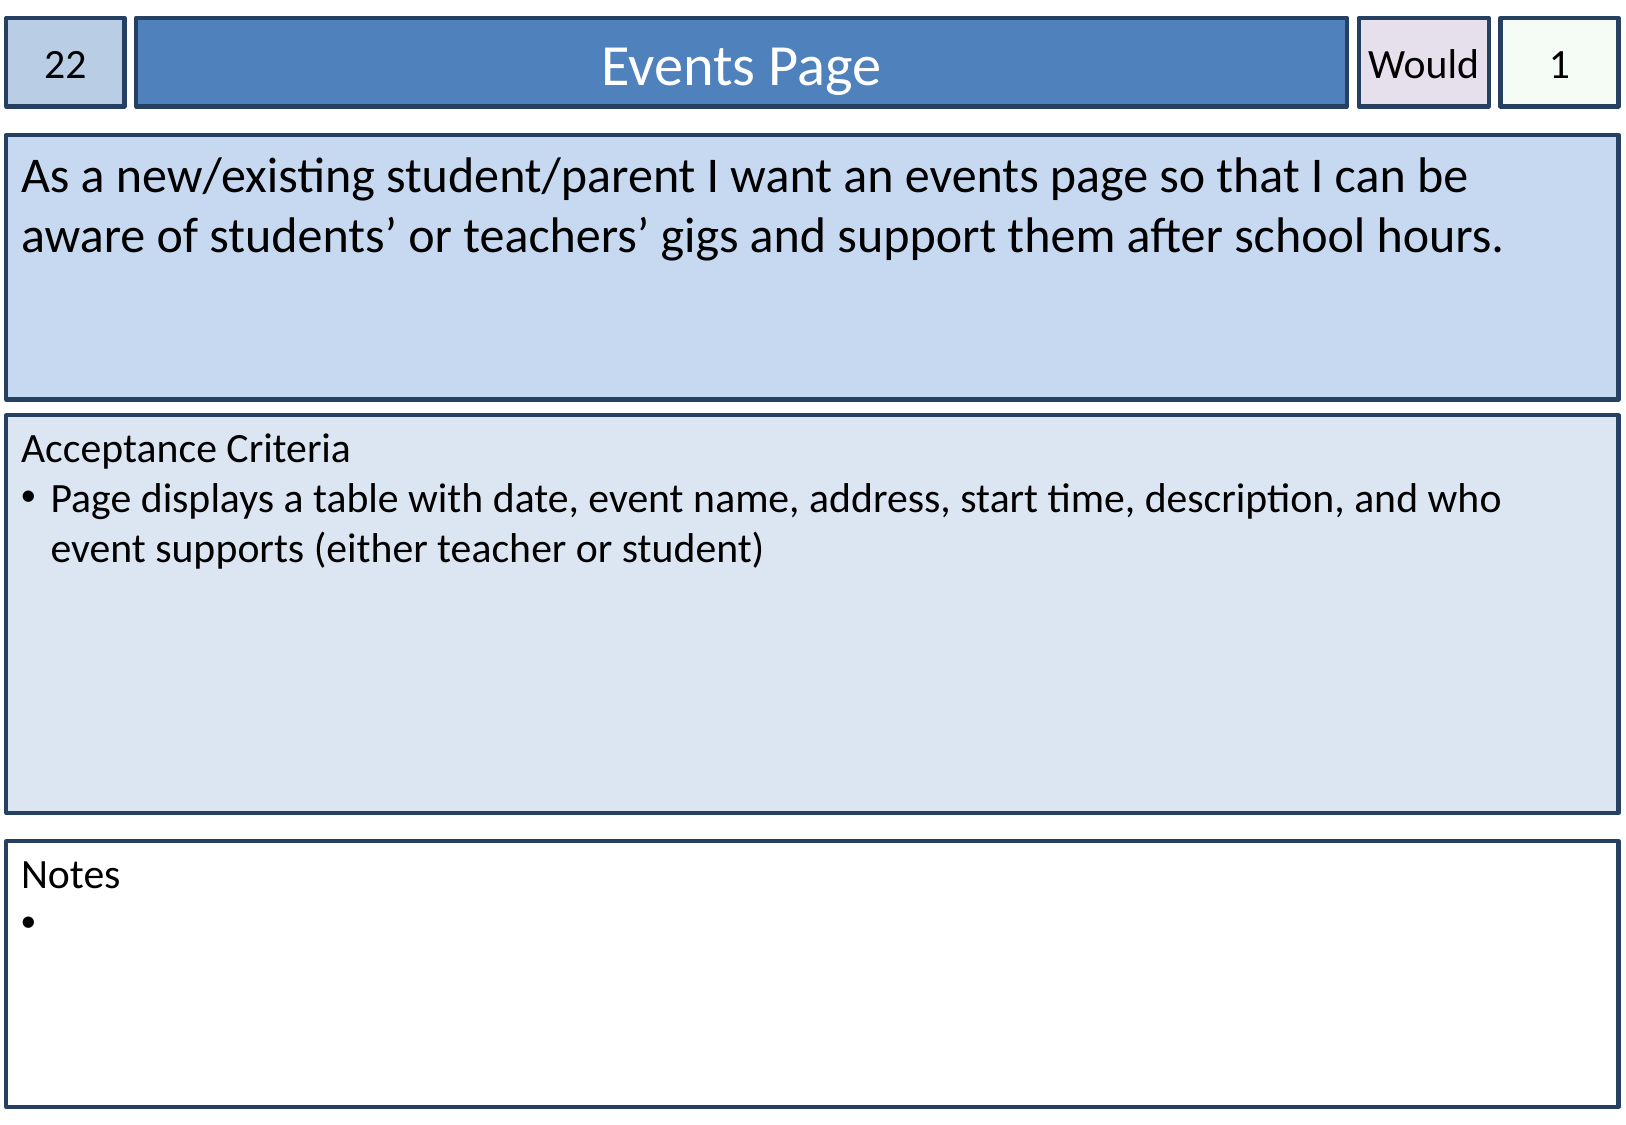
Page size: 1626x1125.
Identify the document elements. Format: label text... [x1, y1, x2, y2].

text_box Acceptance Criteria Page displays a table with date, event name, address, start time, description, and who event supports (either teacher or student) [4, 413, 1621, 815]
text_box Notes [4, 839, 1621, 1109]
text_box 22 [4, 16, 127, 109]
text_box Events Page [134, 16, 1349, 109]
text_box 1 [1498, 16, 1621, 109]
text_box Would [1357, 16, 1491, 109]
text_box As a new/existing student/parent I want an events page so that I can be aware of students’ or teachers’ gigs and support them after school hours. [4, 133, 1621, 402]
